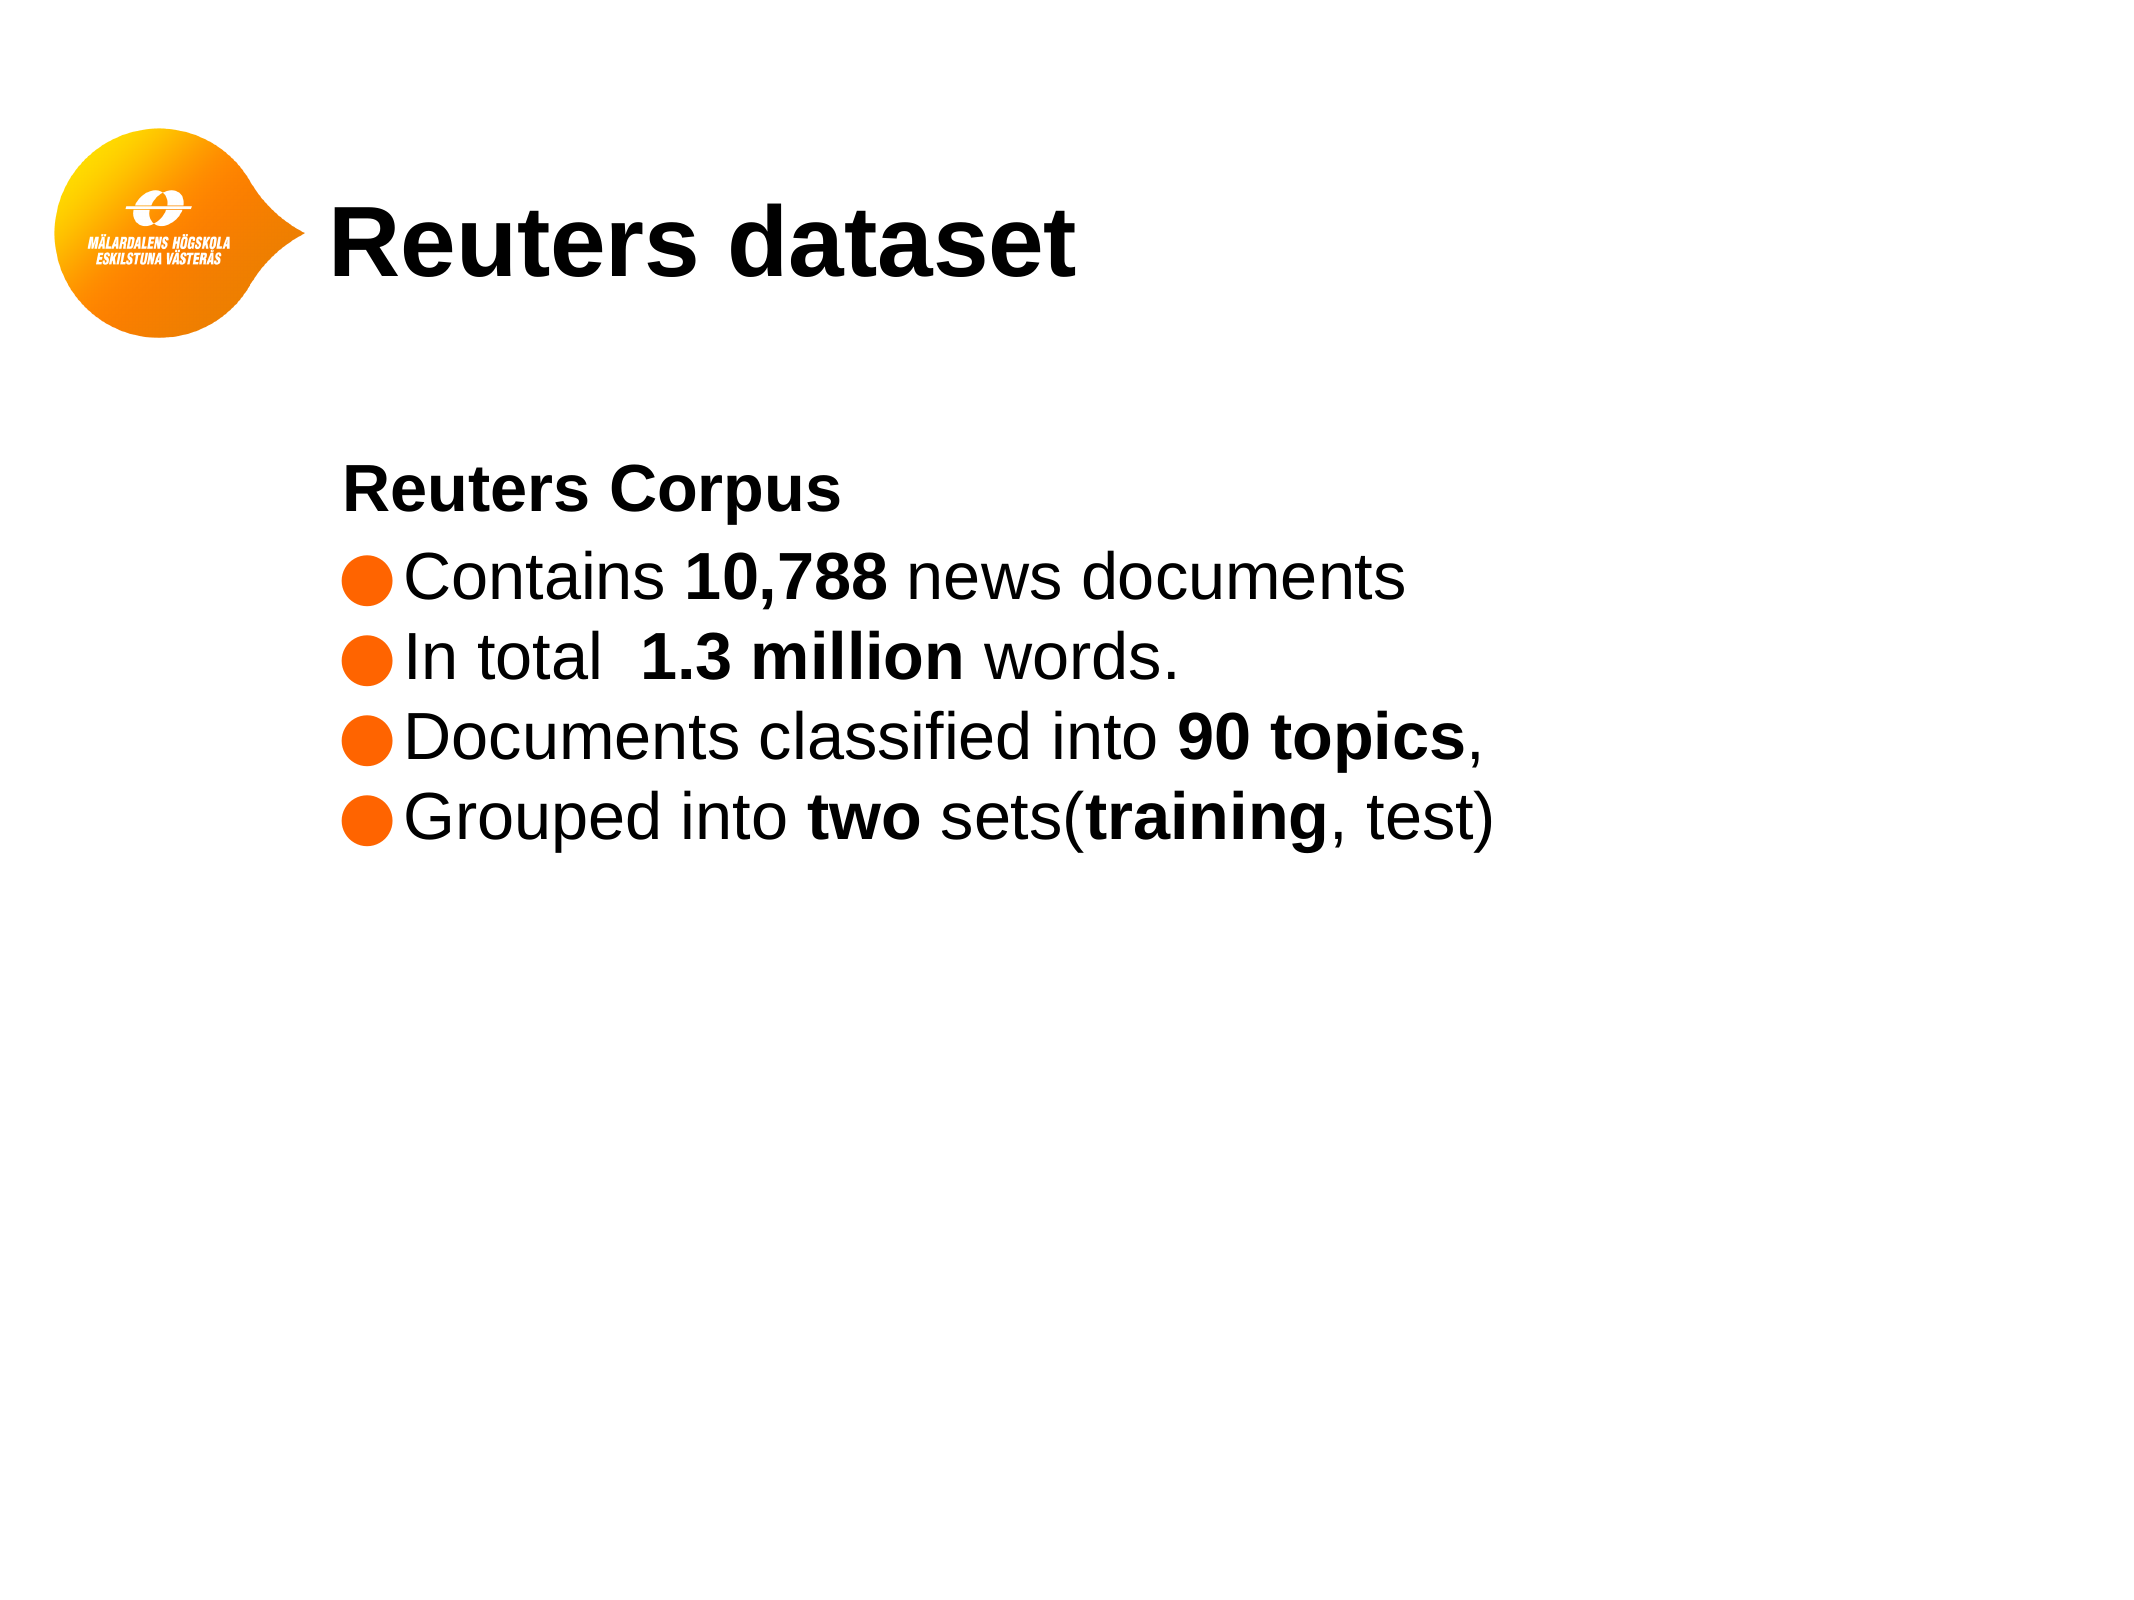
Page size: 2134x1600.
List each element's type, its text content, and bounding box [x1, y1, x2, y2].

picture [54, 128, 305, 338]
list Reuters Corpus Contains 10,788 news documents In total 1.3 million words. Documents classified into 90 topics, Grouped into two sets(training, test) [313, 425, 1689, 1275]
title Reuters dataset [313, 218, 1689, 375]
